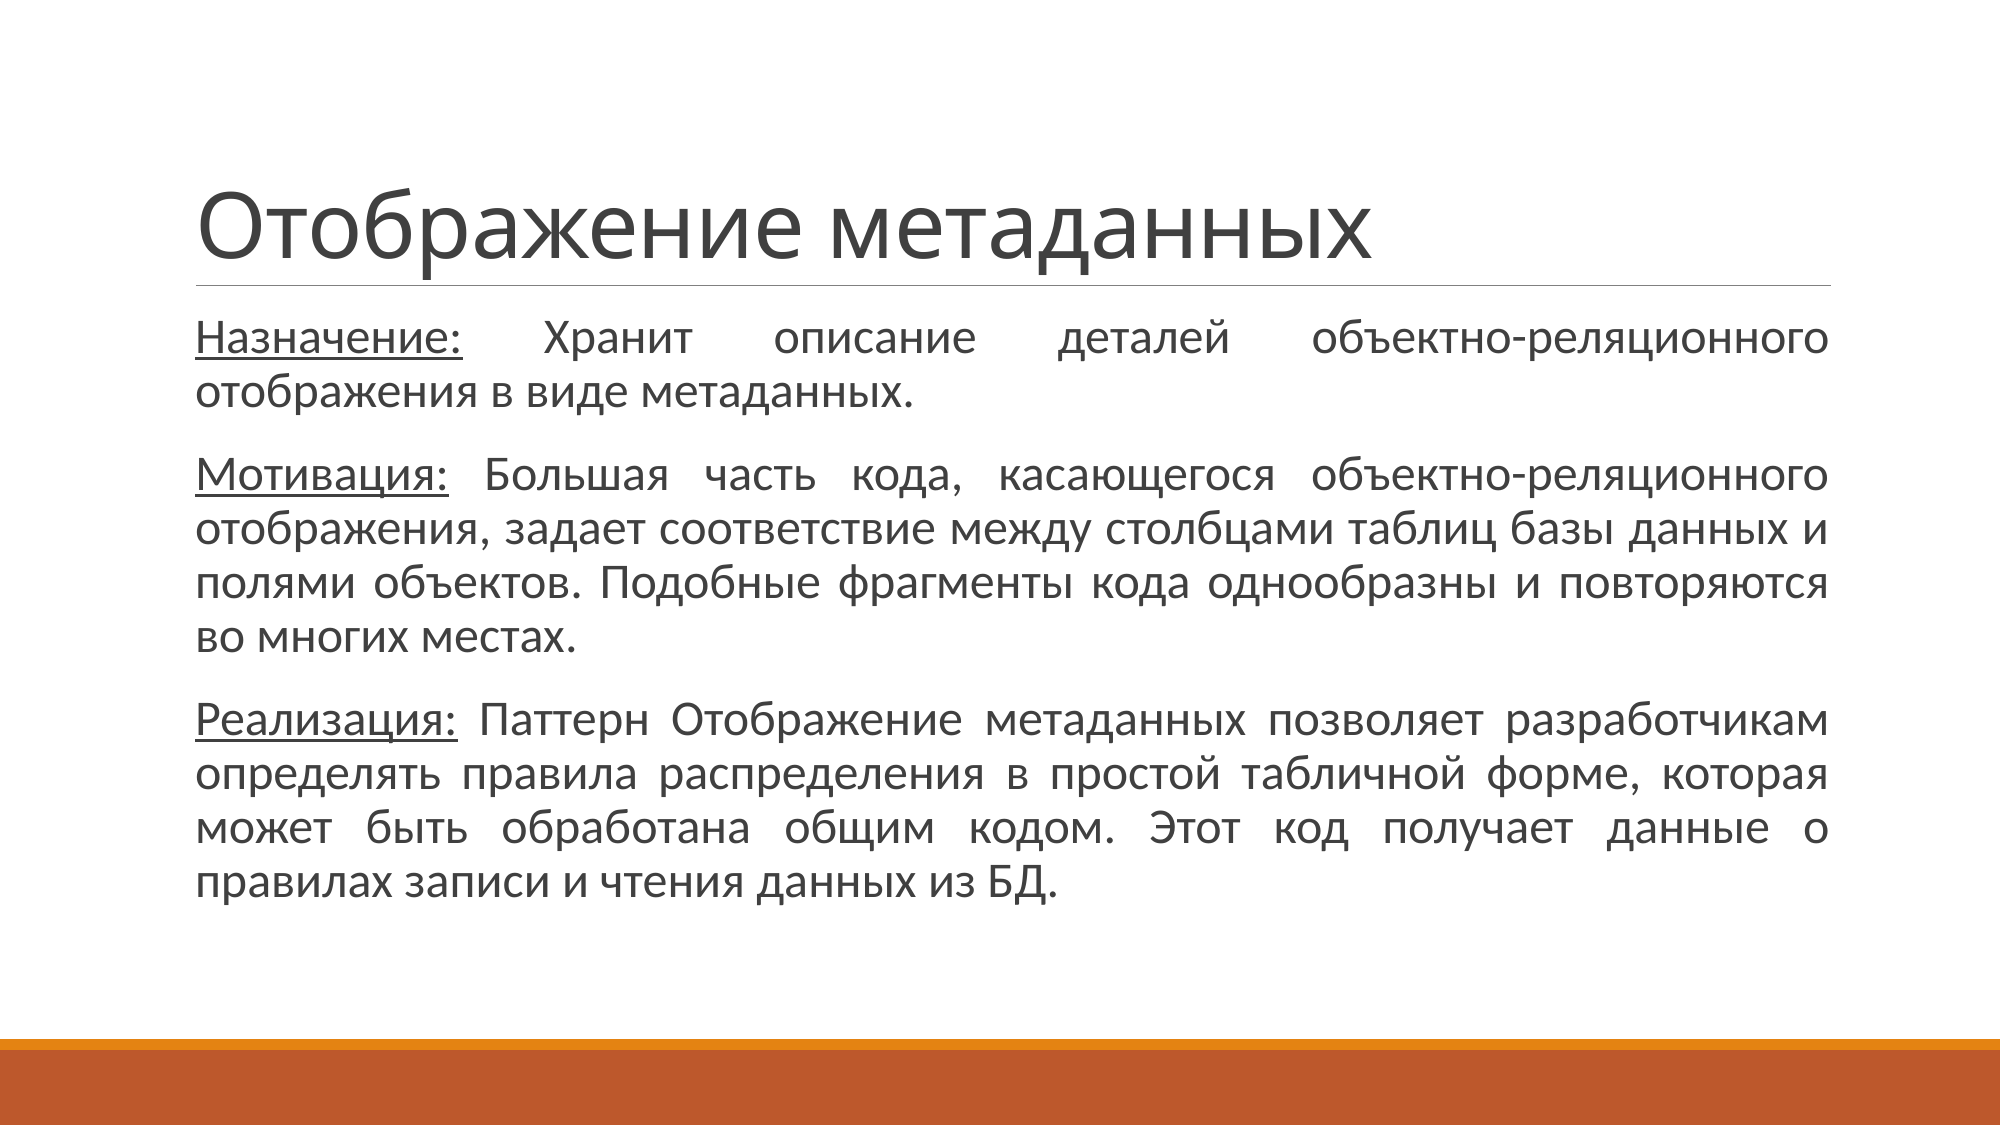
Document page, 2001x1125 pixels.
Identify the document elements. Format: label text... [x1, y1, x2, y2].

title Отображение метаданных [180, 47, 1830, 285]
list Назначение: Хранит описание деталей объектно-реляционного отображения в виде метаданных. Мотивация: Большая часть кода, касающегося объектно-реляционного отображения, задает соответствие между столбцами таблиц базы данных и полями объектов. Подобные фрагменты кода однообразны и повторяются во многих местах. Реализация: Паттерн Отображение метаданных позволяет разработчикам определять правила распределения в простой табличной форме, которая может быть обработана общим кодом. Этот код получает данные о правилах записи и чтения данных из БД. [180, 302, 1830, 963]
